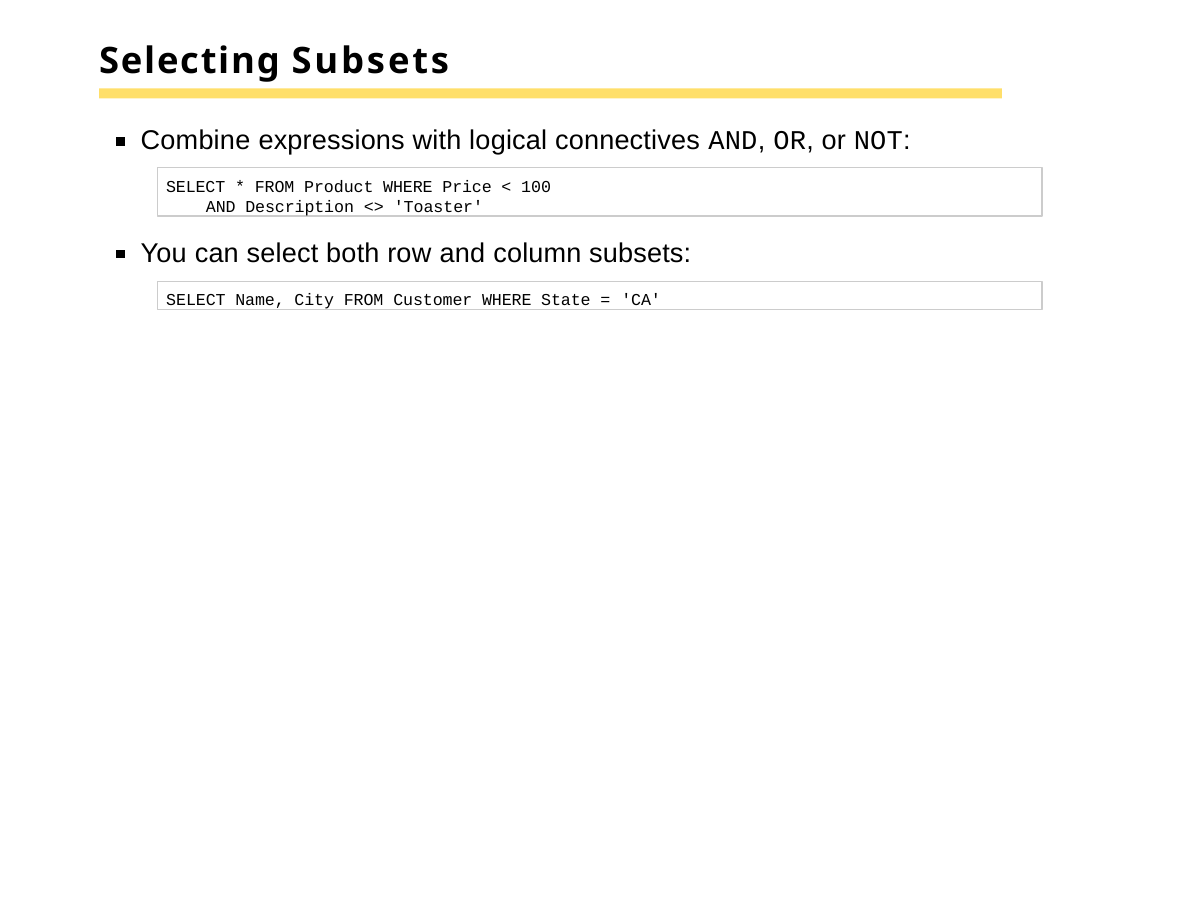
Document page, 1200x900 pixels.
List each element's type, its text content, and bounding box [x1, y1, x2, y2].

text_box SELECT * FROM Product WHERE Price < 100 AND Description <> 'Toaster' [157, 167, 1042, 217]
text_box Combine expressions with logical connectives AND, OR, or NOT: [138, 122, 918, 156]
text_box You can select both row and column subsets: [138, 235, 700, 268]
title Selecting Subsets [97, 36, 1103, 188]
text_box SELECT Name, City FROM Customer WHERE State = 'CA' [157, 281, 1042, 310]
